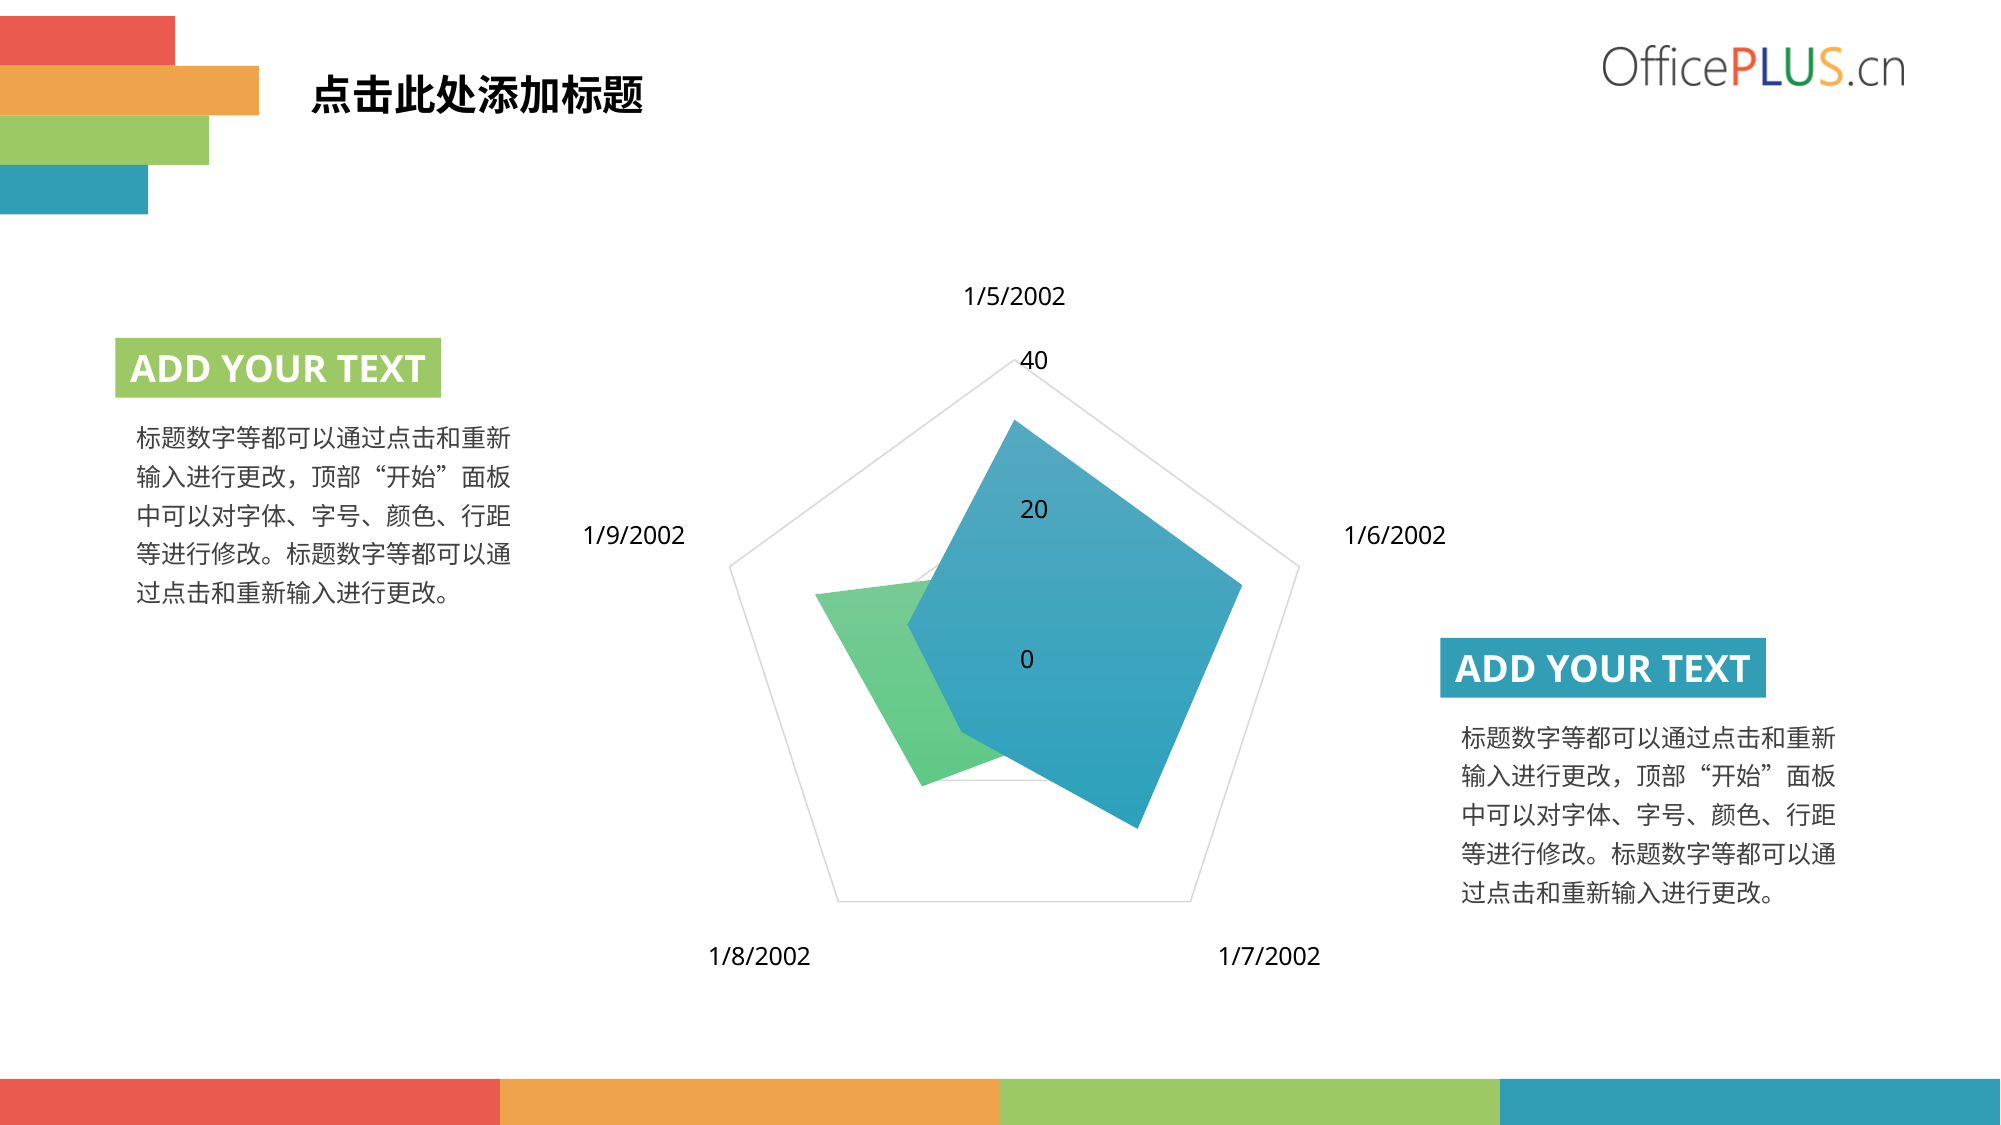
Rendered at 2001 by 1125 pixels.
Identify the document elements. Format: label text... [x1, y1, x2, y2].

text_box 标题数字等都可以通过点击和重新输入进行更改，顶部“开始”面板中可以对字体、字号、颜色、行距等进行修改。标题数字等都可以通过点击和重新输入进行更改。 [121, 405, 471, 616]
list 点击此处添加标题 [295, 52, 1029, 141]
text_box 标题数字等都可以通过点击和重新输入进行更改，顶部“开始”面板中可以对字体、字号、颜色、行距等进行修改。标题数字等都可以通过点击和重新输入进行更改。 [1558, 705, 1863, 915]
text_box ADD YOUR TEXT [1558, 637, 1766, 698]
text_box ADD YOUR TEXT [115, 337, 441, 398]
chart [471, 264, 1558, 989]
picture [1603, 45, 1904, 86]
